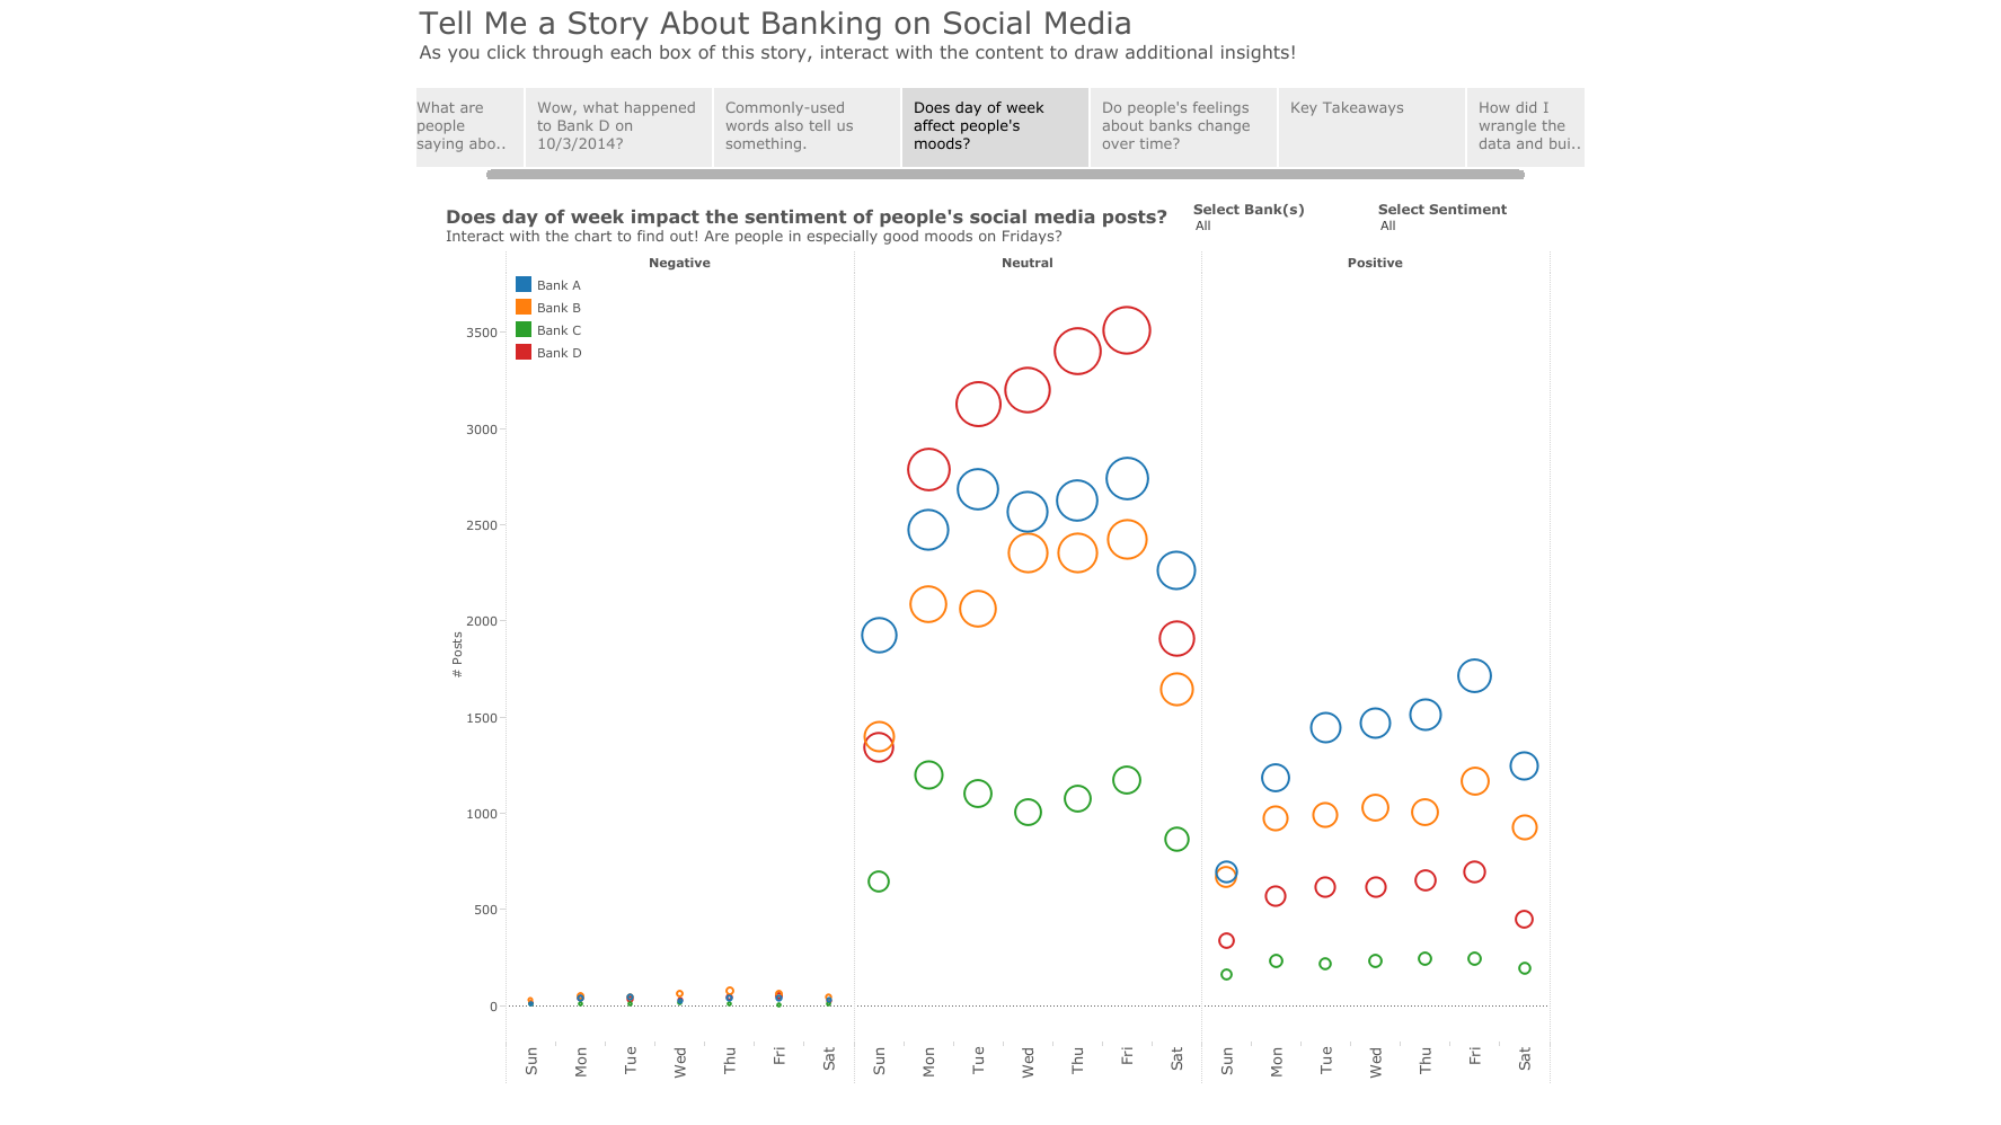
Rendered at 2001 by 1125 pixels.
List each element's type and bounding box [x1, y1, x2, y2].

picture [412, 0, 1588, 1125]
